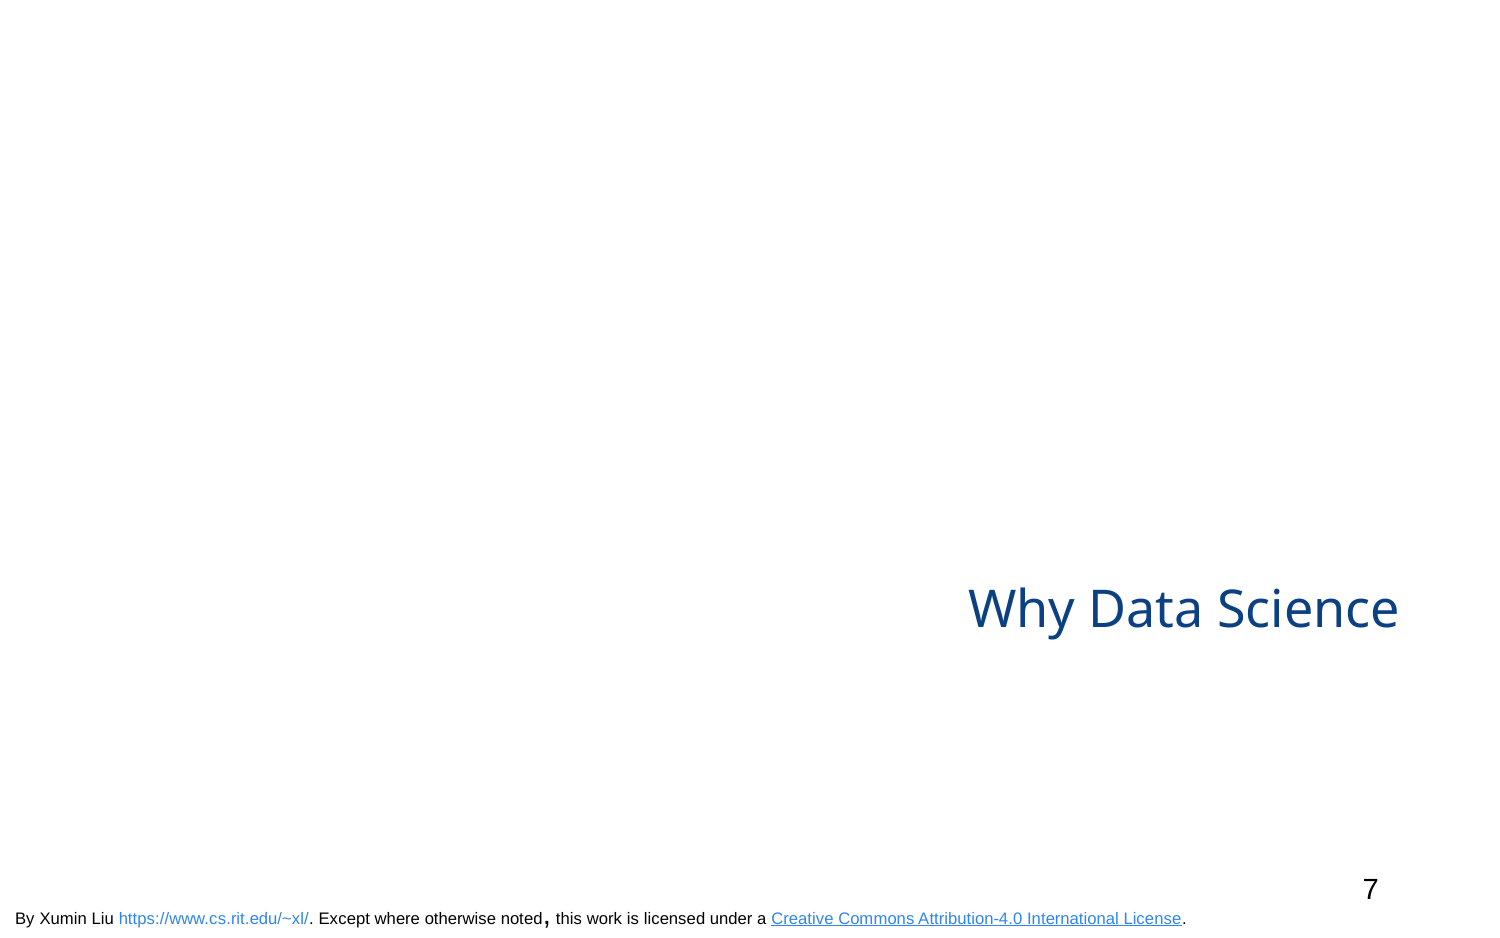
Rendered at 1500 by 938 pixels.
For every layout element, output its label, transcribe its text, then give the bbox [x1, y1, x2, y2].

title Why Data Science [316, 364, 1416, 654]
footer [80, 862, 1189, 920]
slide_number 7 [1347, 862, 1416, 913]
